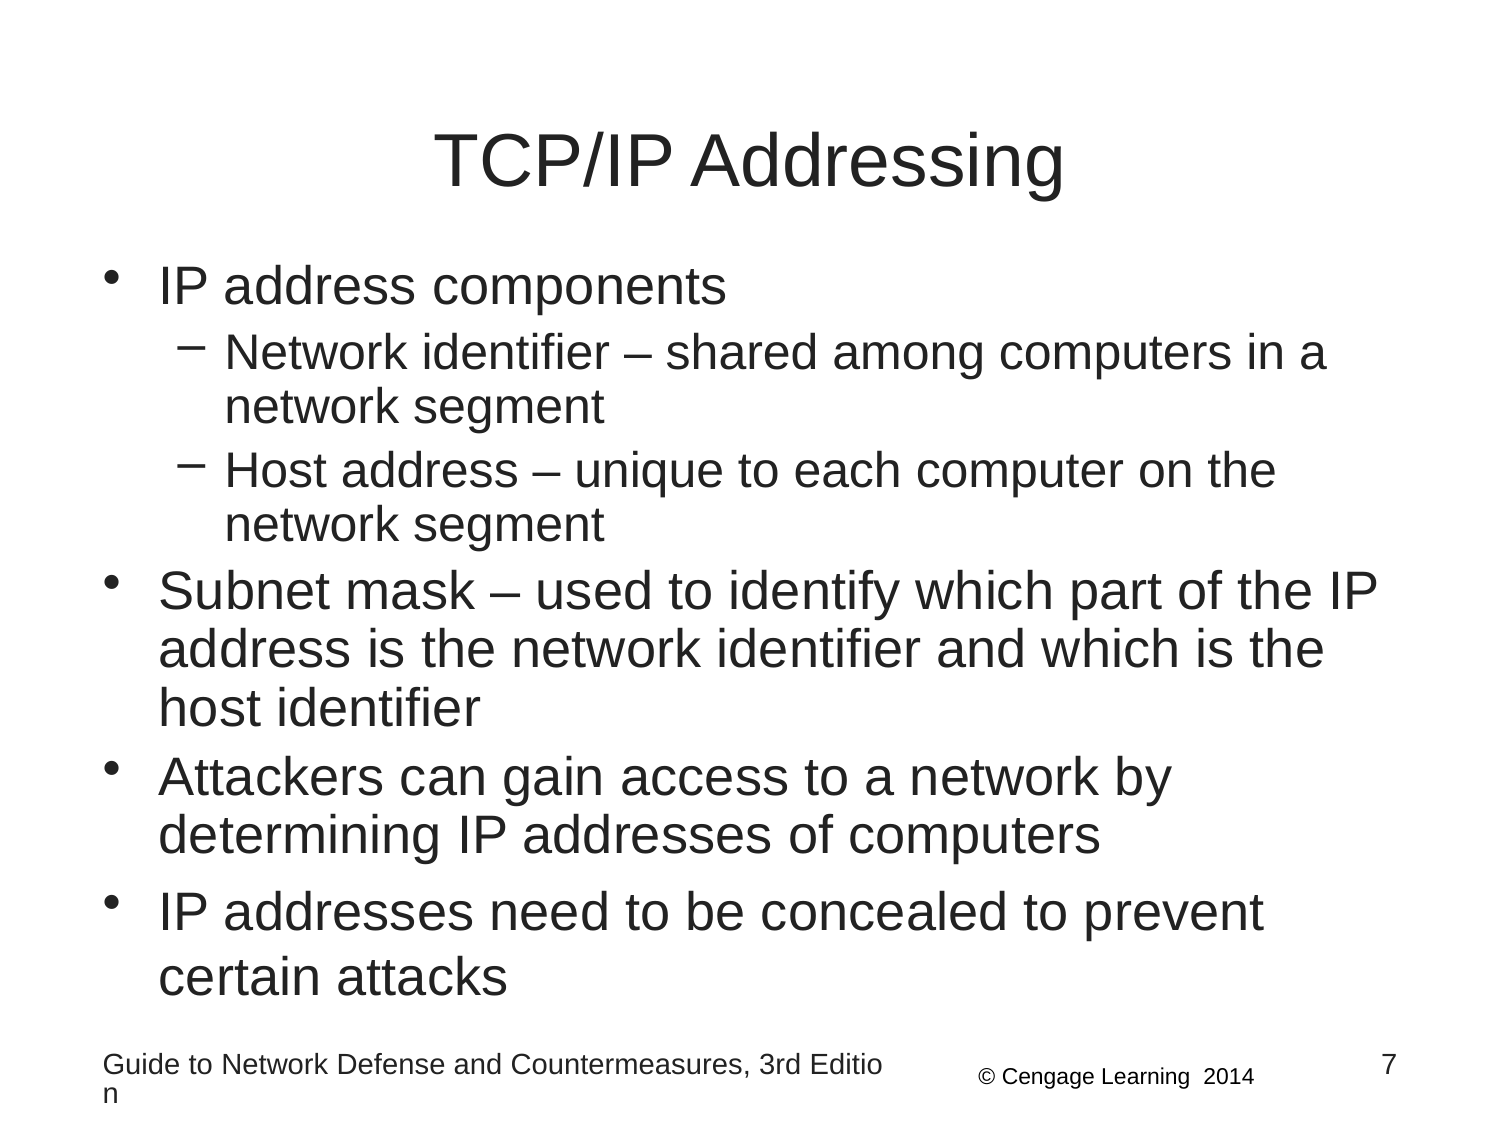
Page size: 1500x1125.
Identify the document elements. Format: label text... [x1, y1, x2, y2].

slide_number 7 [1287, 1037, 1413, 1100]
footer Guide to Network Defense and Countermeasures, 3rd Edition [87, 1037, 913, 1100]
title TCP/IP Addressing [87, 62, 1413, 249]
list IP address components Network identifier – shared among computers in a network segment Host address – unique to each computer on the network segment Subnet mask – used to identify which part of the IP address is the network identifier and which is the host identifier Attackers can gain access to a network by determining IP addresses of computers IP addresses need to be concealed to prevent certain attacks [87, 249, 1413, 1000]
